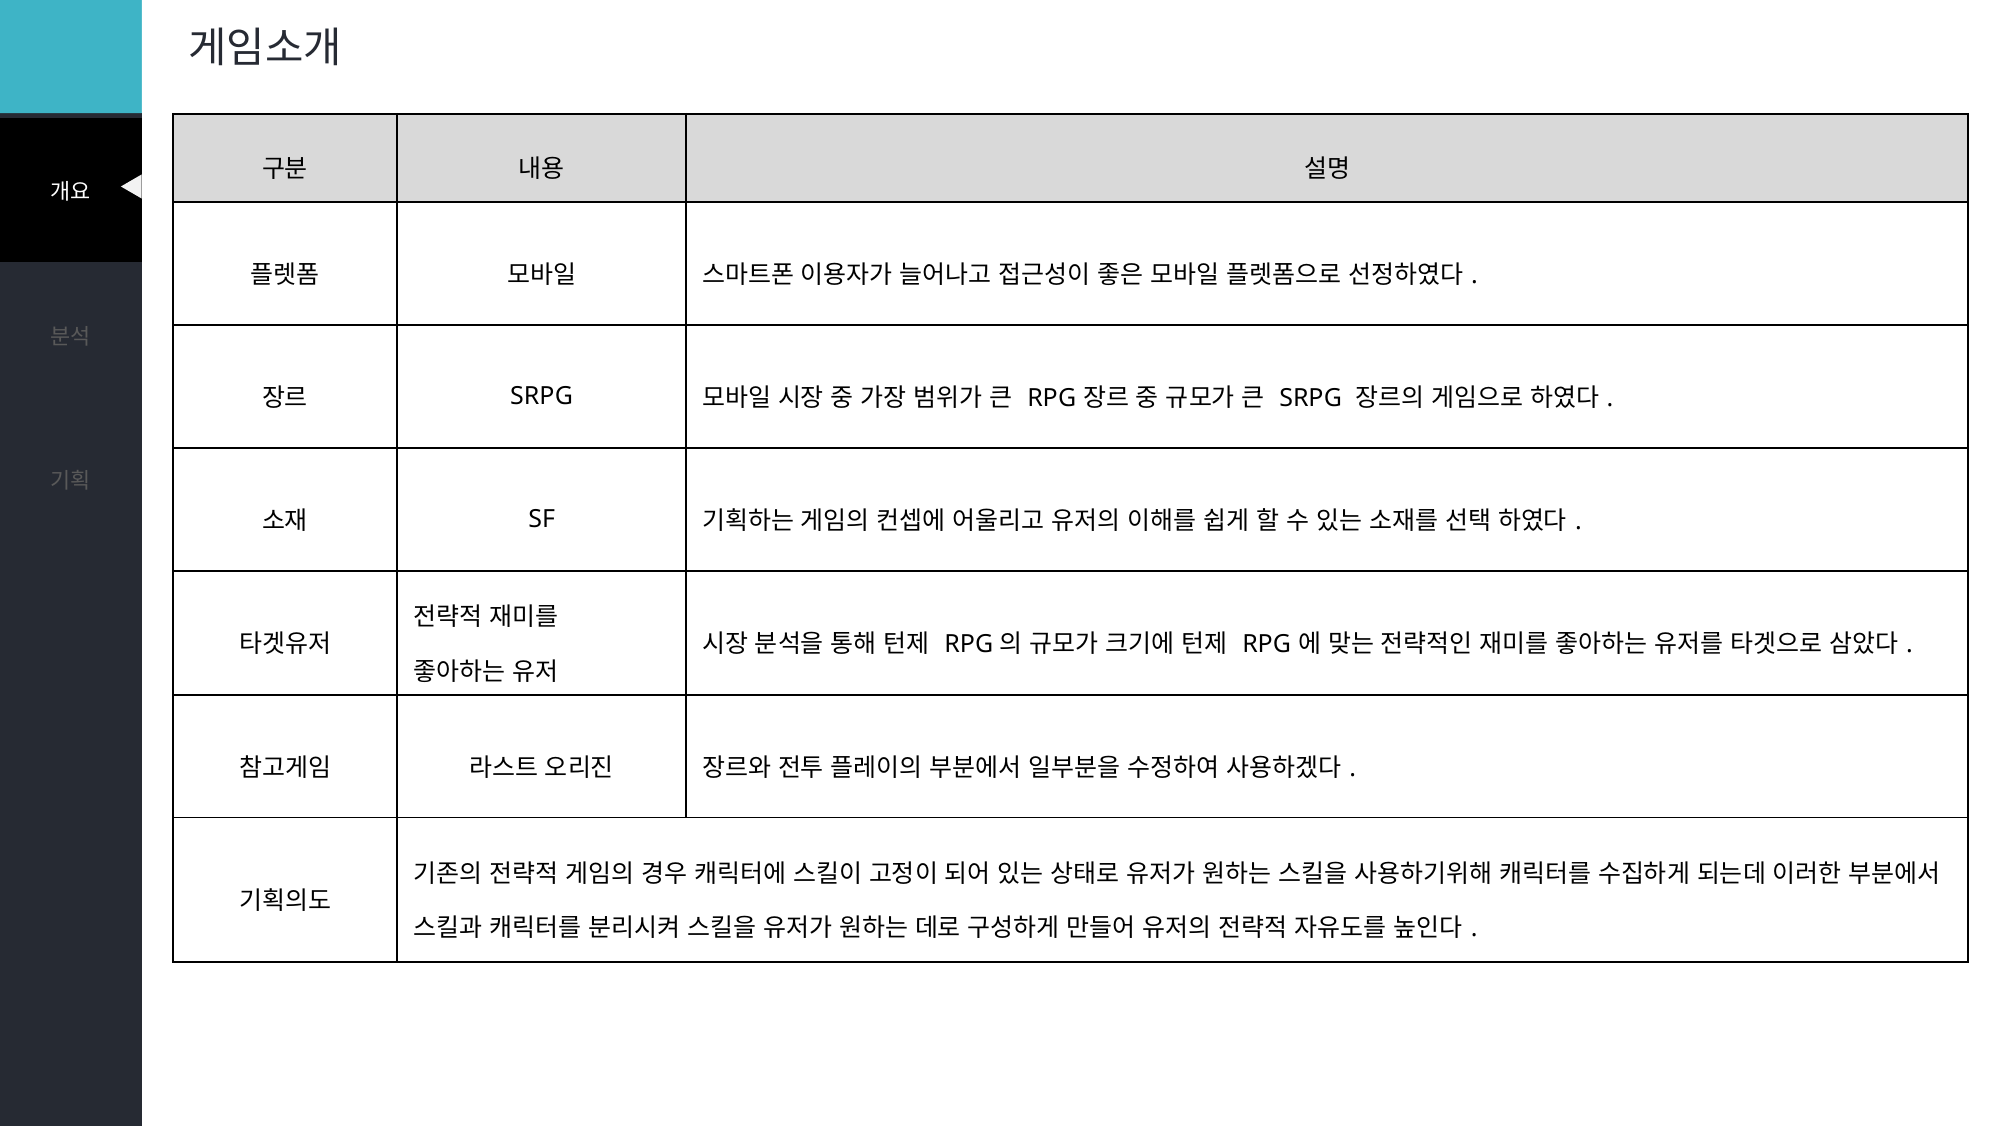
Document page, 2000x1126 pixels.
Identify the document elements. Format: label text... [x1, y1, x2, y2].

table_cell 플렛폼 [174, 203, 396, 324]
table_cell 스마트폰 이용자가 늘어나고 접근성이 좋은 모바일 플렛폼으로 선정하였다. [687, 203, 1967, 324]
table_header 구분 [174, 115, 396, 201]
table_cell SRPG [398, 326, 685, 447]
table_header 내용 [398, 115, 685, 201]
table_cell 기존의 전략적 게임의 경우 캐릭터에 스킬이 고정이 되어 있는 상태로 유저가 원하는 스킬을 사용하기위해 캐릭터를 수집하게 되는데 이러한 부분에서 스킬과 캐릭터를 분리시켜 스킬을 유저가 원하는 데로 구성하게 만들어 유저의 전략적 자유도를 높인다. [398, 818, 1967, 961]
table_cell 기획의도 [174, 818, 396, 961]
table_cell 소재 [174, 449, 396, 570]
title 게임소개 [173, 1, 1969, 91]
table_cell 참고게임 [174, 696, 396, 817]
table_cell 모바일 시장 중 가장 범위가 큰 RPG장르 중 규모가 큰 SRPG 장르의 게임으로 하였다. [687, 326, 1967, 447]
table_cell 전략적 재미를 좋아하는 유저 [398, 572, 685, 694]
table_cell 기획하는 게임의 컨셉에 어울리고 유저의 이해를 쉽게 할 수 있는 소재를 선택 하였다. [687, 449, 1967, 570]
table_cell 모바일 [398, 203, 685, 324]
table_header 설명 [687, 115, 1967, 201]
table_cell 시장 분석을 통해 턴제 RPG의 규모가 크기에 턴제 RPG에 맞는 전략적인 재미를 좋아하는 유저를 타겟으로 삼았다. [687, 572, 1967, 694]
table_cell 라스트 오리진 [398, 696, 685, 817]
table_cell SF [398, 449, 685, 570]
table_cell 장르와 전투 플레이의 부분에서 일부분을 수정하여 사용하겠다. [687, 696, 1967, 817]
table_cell 타겟유저 [174, 572, 396, 694]
table_cell 장르 [174, 326, 396, 447]
